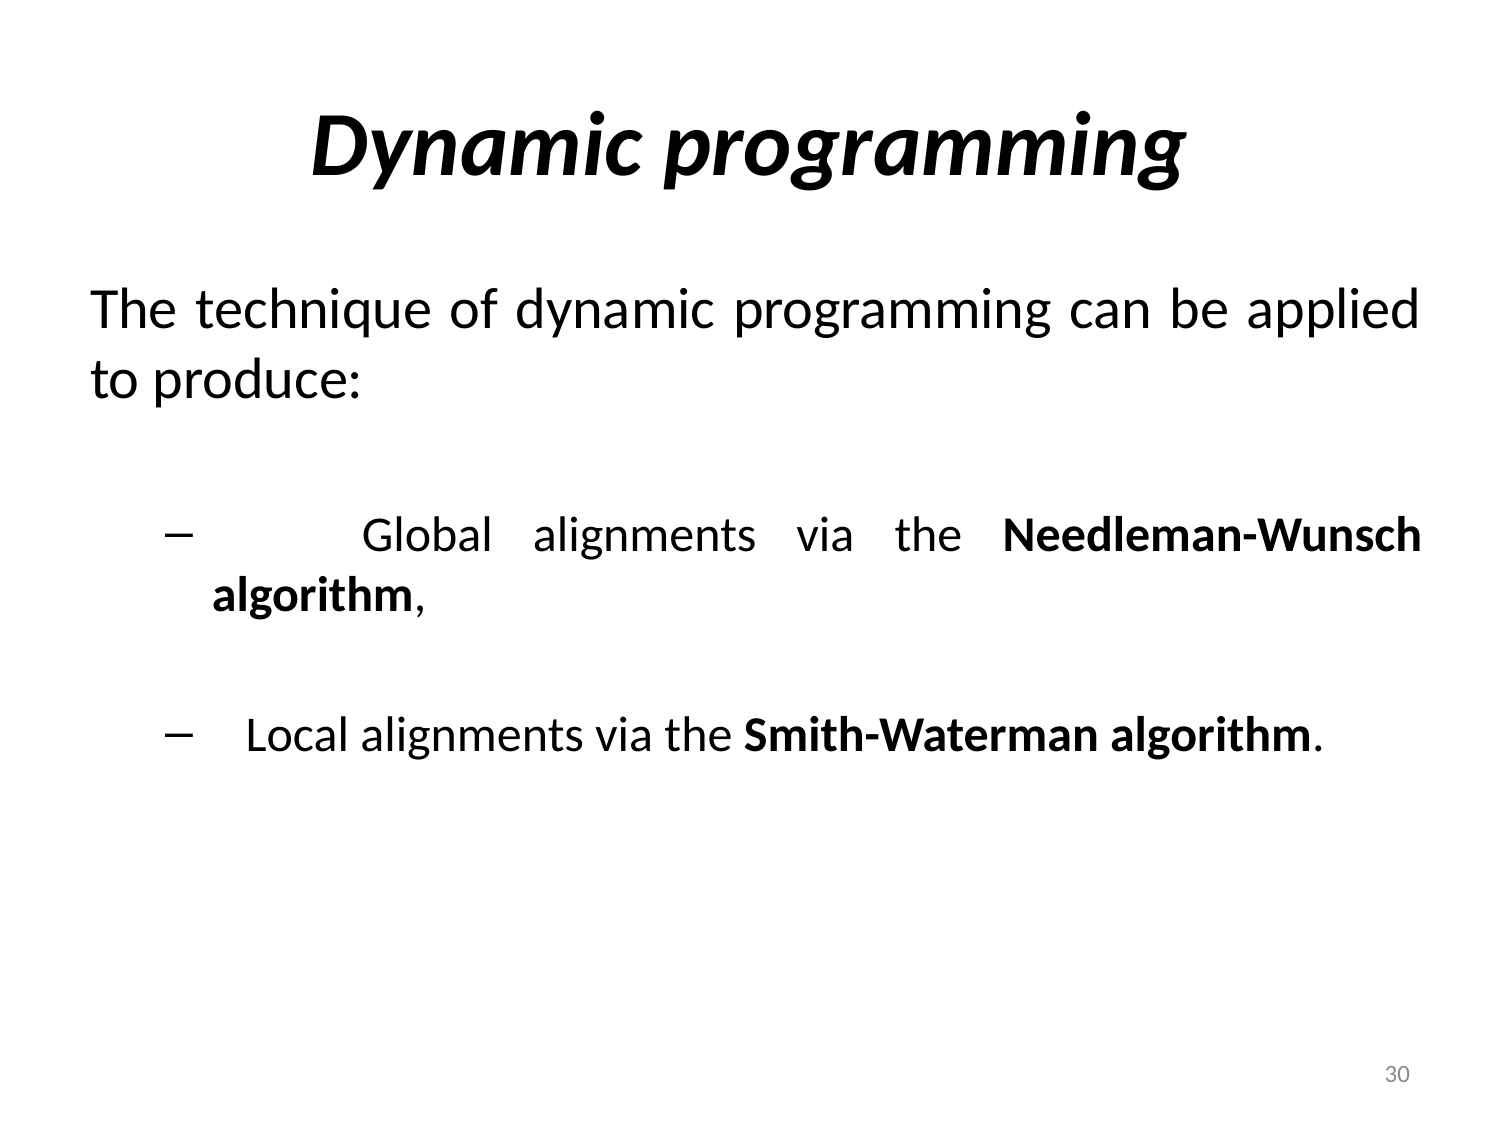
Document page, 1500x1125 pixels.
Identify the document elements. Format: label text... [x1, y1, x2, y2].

slide_number 30 [1074, 1042, 1425, 1103]
title Dynamic programming [75, 45, 1425, 233]
list The technique of dynamic programming can be applied to produce: Global alignments via the Needleman-Wunsch algorithm, Local alignments via the Smith-Waterman algorithm. [75, 262, 1438, 1005]
